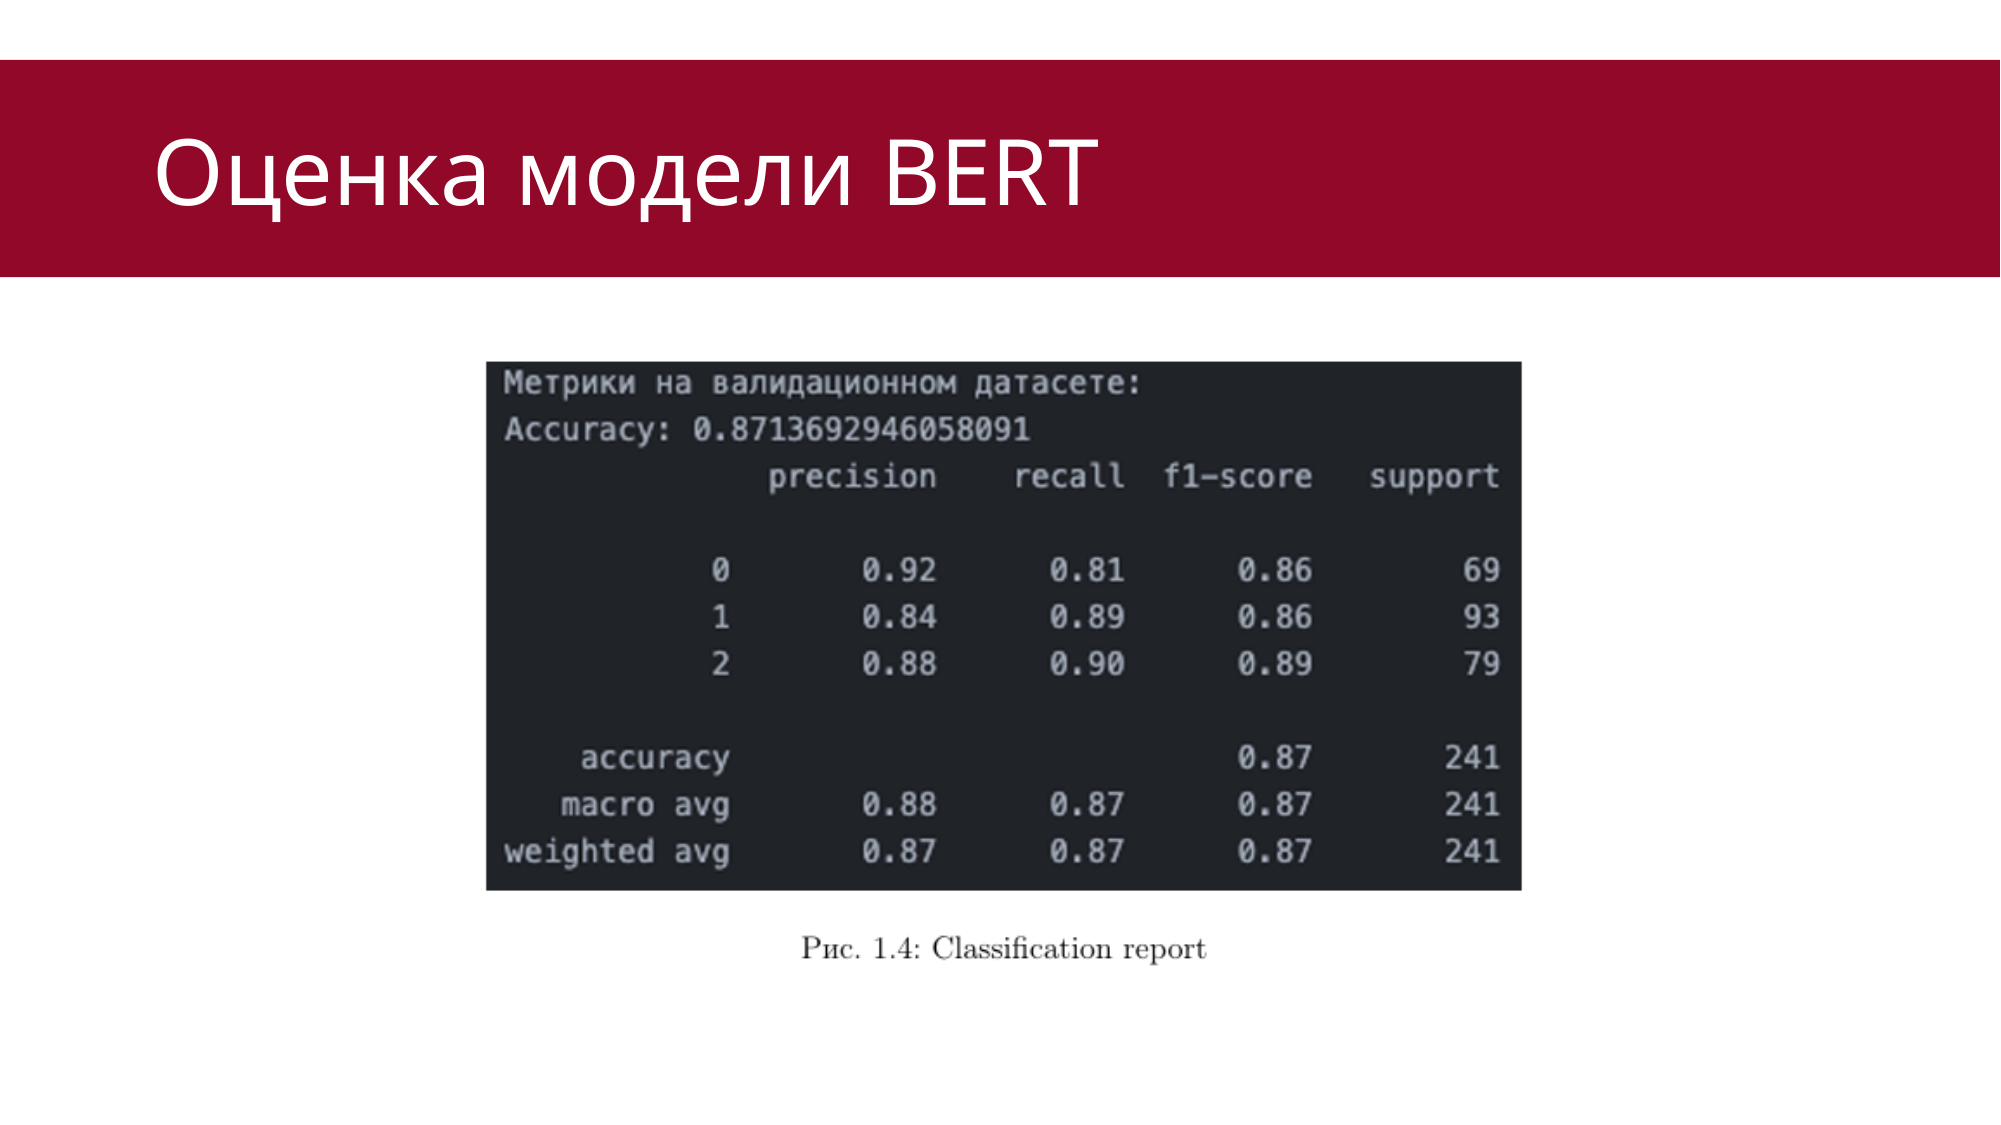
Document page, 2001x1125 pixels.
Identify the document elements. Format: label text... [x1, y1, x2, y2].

text_box [137, 336, 1863, 1005]
title Оценка модели BERT [137, 59, 1863, 278]
picture [445, 336, 1555, 976]
